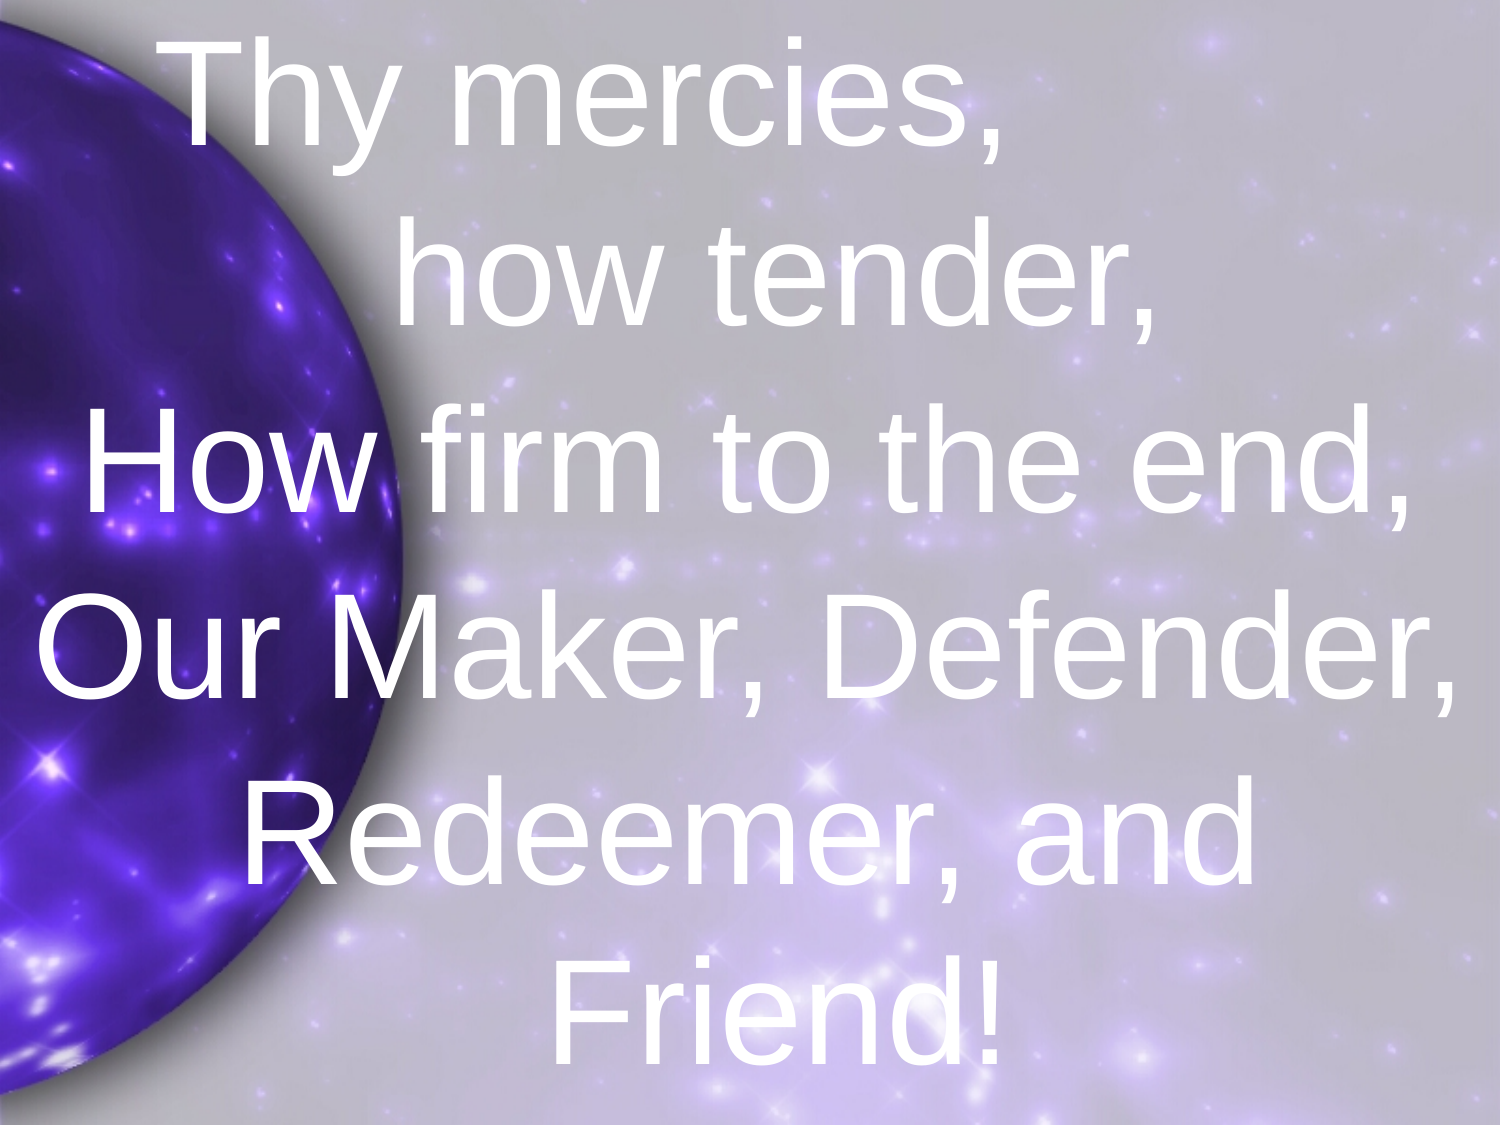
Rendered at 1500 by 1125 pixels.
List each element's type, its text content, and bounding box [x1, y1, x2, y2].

list Thy mercies, how tender, How firm to the end, Our Maker, Defender, Redeemer, and Friend! [0, 0, 1500, 1125]
